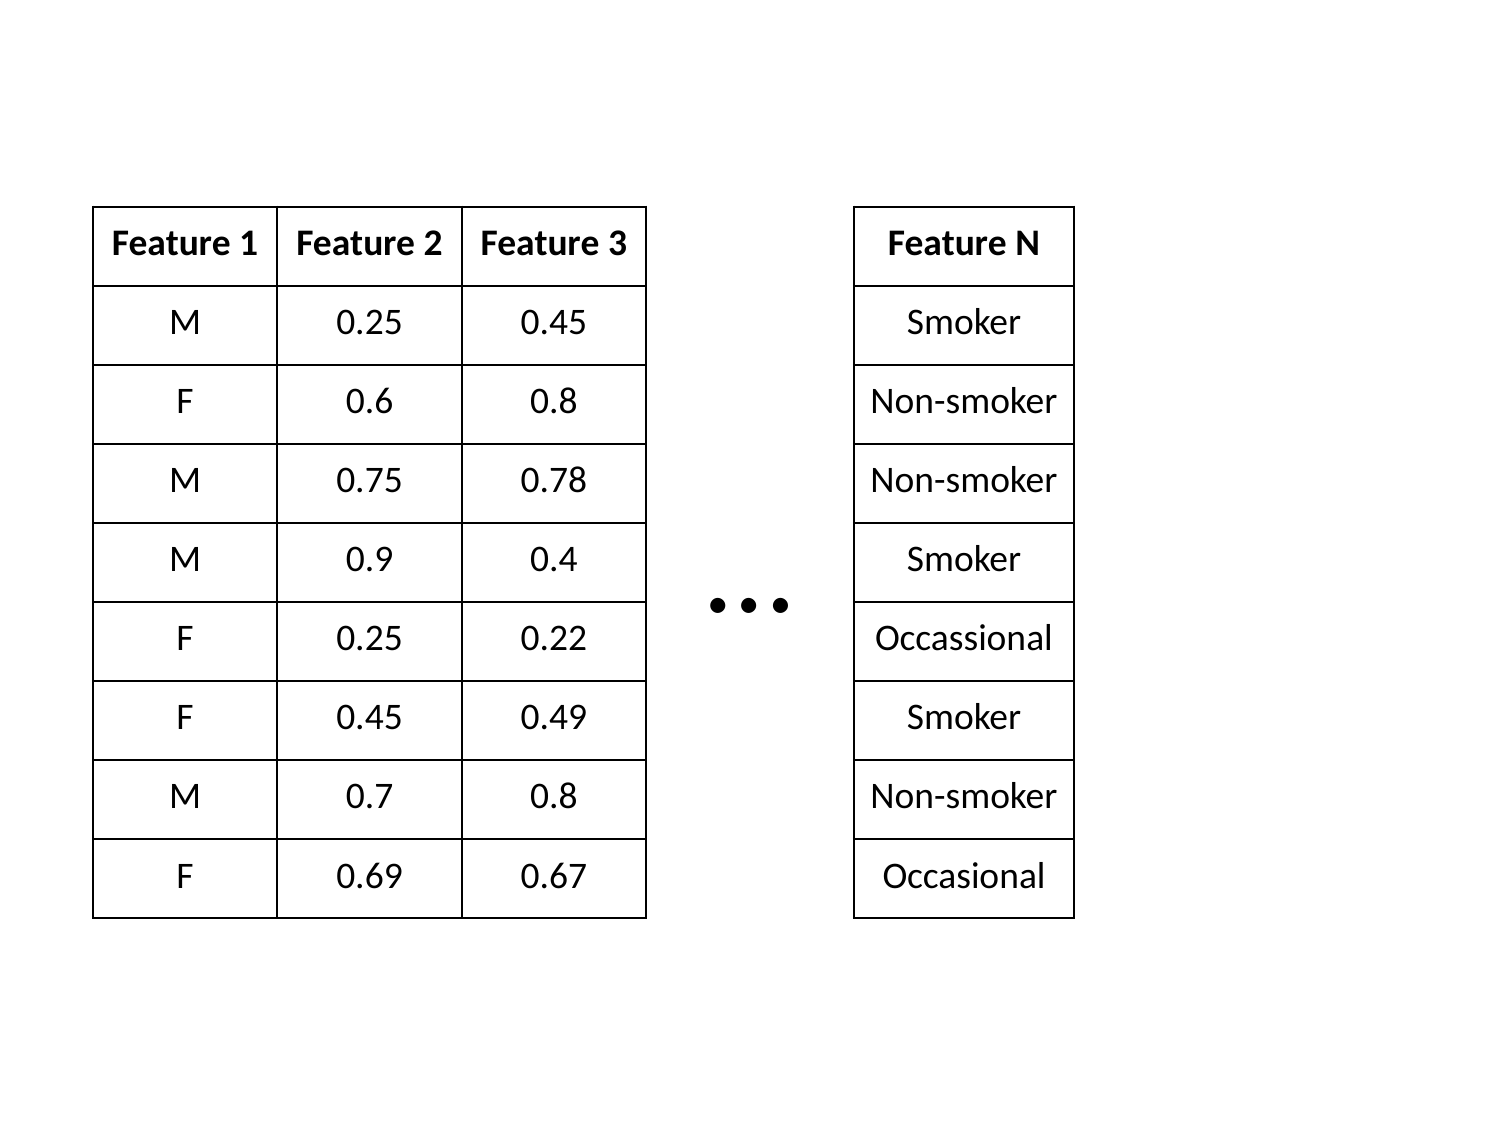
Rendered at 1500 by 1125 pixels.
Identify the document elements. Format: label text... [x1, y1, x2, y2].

table_cell 0.78 [463, 445, 645, 522]
table_header Feature 2 [278, 208, 461, 285]
table_cell M [94, 524, 276, 601]
table_cell 0.8 [463, 761, 645, 838]
table_cell 0.7 [278, 761, 461, 838]
table_header Feature N [855, 208, 1073, 285]
table_cell 0.75 [278, 445, 461, 522]
table_cell Occasional [855, 840, 1073, 917]
table_cell F [94, 603, 276, 680]
table_cell M [94, 445, 276, 522]
table_header Feature 3 [463, 208, 645, 285]
table_cell Occassional [855, 603, 1073, 680]
table_cell F [94, 840, 276, 917]
table_cell 0.4 [463, 524, 645, 601]
table_cell 0.69 [278, 840, 461, 917]
text_box … [650, 480, 850, 645]
table_cell Smoker [855, 682, 1073, 759]
table_cell 0.8 [463, 366, 645, 443]
table_cell 0.67 [463, 840, 645, 917]
table_cell Non-smoker [855, 366, 1073, 443]
table_cell 0.45 [463, 287, 645, 364]
table_cell 0.22 [463, 603, 645, 680]
table_cell M [94, 761, 276, 838]
table_cell 0.9 [278, 524, 461, 601]
table_cell F [94, 366, 276, 443]
table_cell Smoker [855, 524, 1073, 601]
table_cell 0.25 [278, 603, 461, 680]
table_cell M [94, 287, 276, 364]
table_cell Non-smoker [855, 445, 1073, 522]
table_cell 0.25 [278, 287, 461, 364]
table_cell 0.6 [278, 366, 461, 443]
table_cell Non-smoker [855, 761, 1073, 838]
table_header Feature 1 [94, 208, 276, 285]
table_cell F [94, 682, 276, 759]
table_cell 0.49 [463, 682, 645, 759]
table_cell Smoker [855, 287, 1073, 364]
table_cell 0.45 [278, 682, 461, 759]
